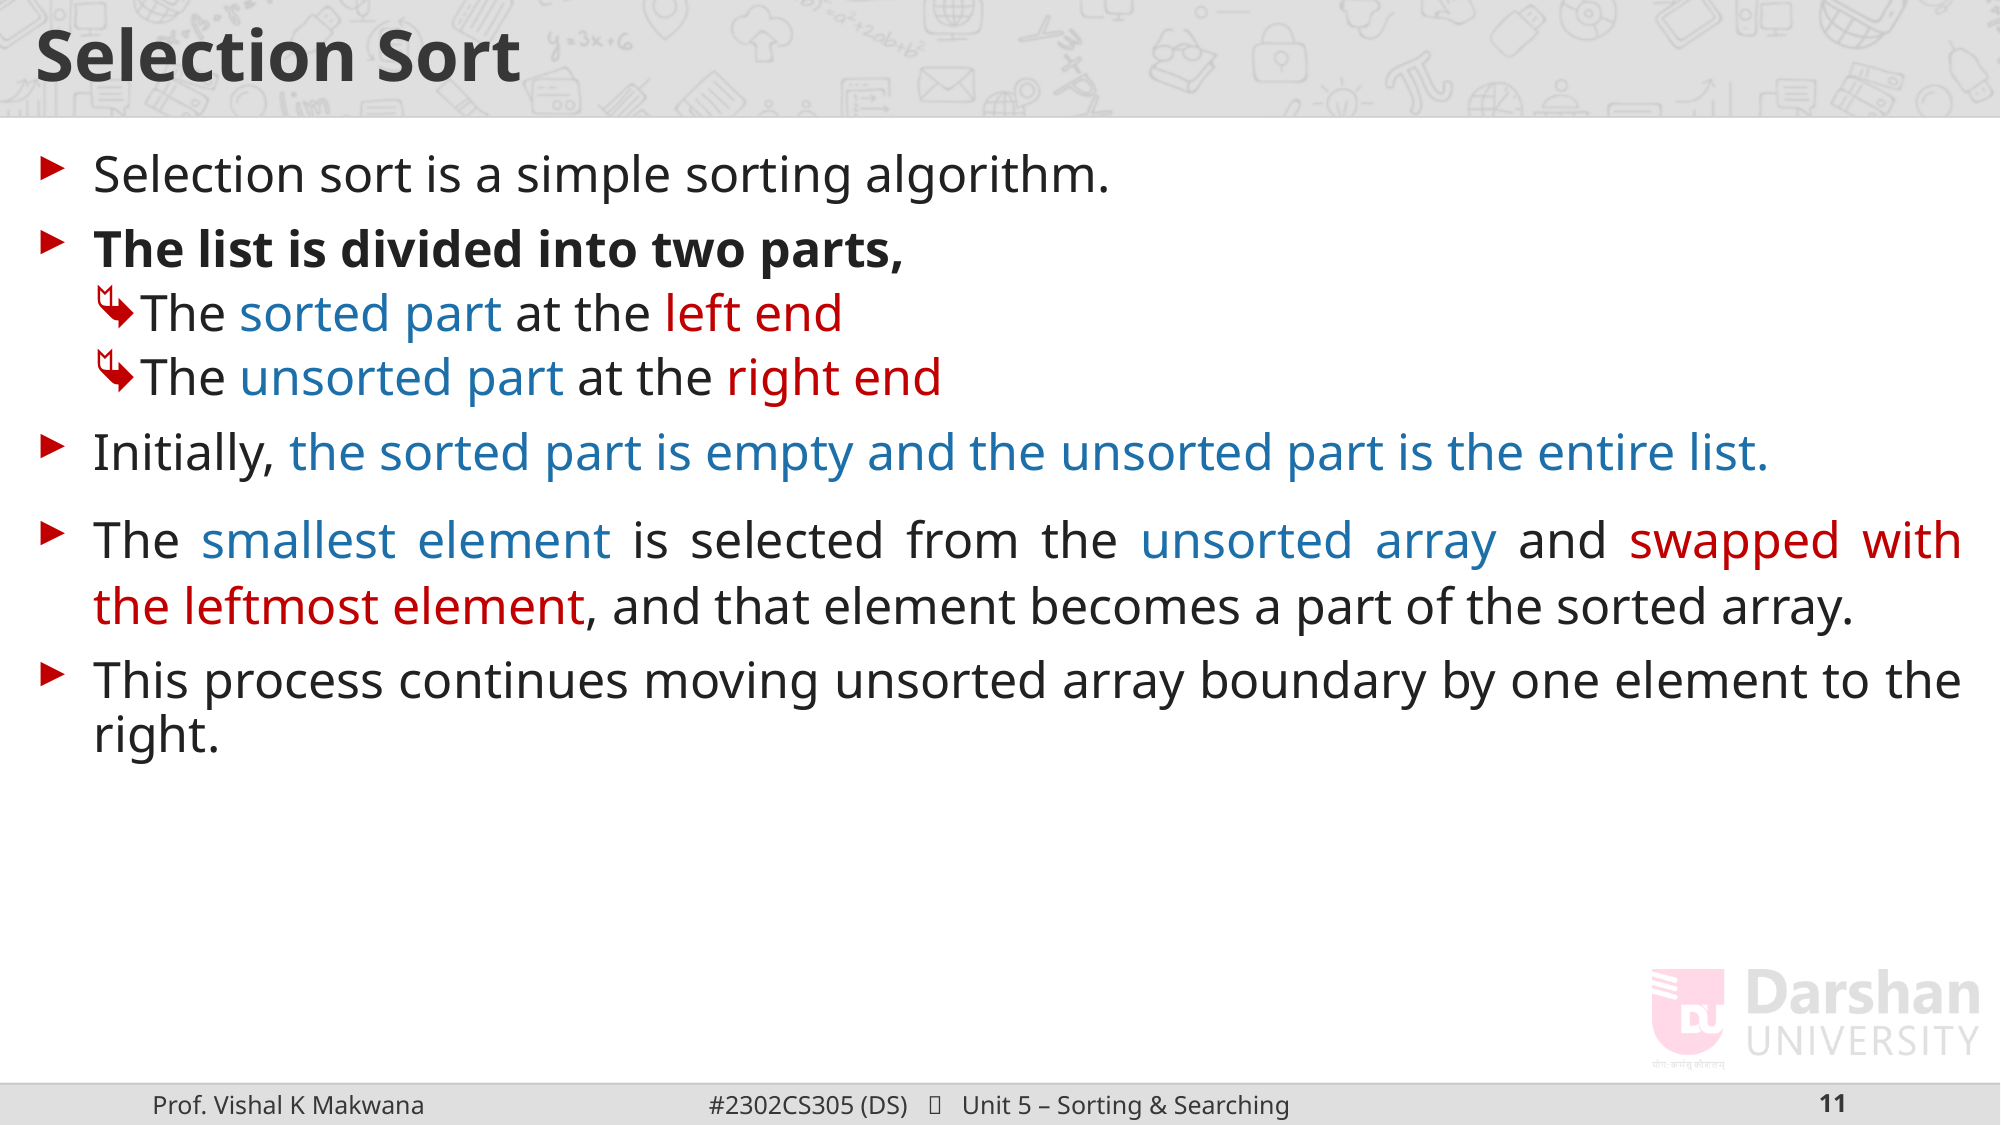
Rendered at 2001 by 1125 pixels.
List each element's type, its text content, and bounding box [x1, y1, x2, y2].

title Selection Sort [0, 0, 2000, 117]
list Selection sort is a simple sorting algorithm. The list is divided into two parts, The sorted part at the left end The unsorted part at the right end Initially, the sorted part is empty and the unsorted part is the entire list. The smallest element is selected from the unsorted array and swapped with the leftmost element, and that element becomes a part of the sorted array. This process continues moving unsorted array boundary by one element to the right. [21, 141, 1979, 1069]
